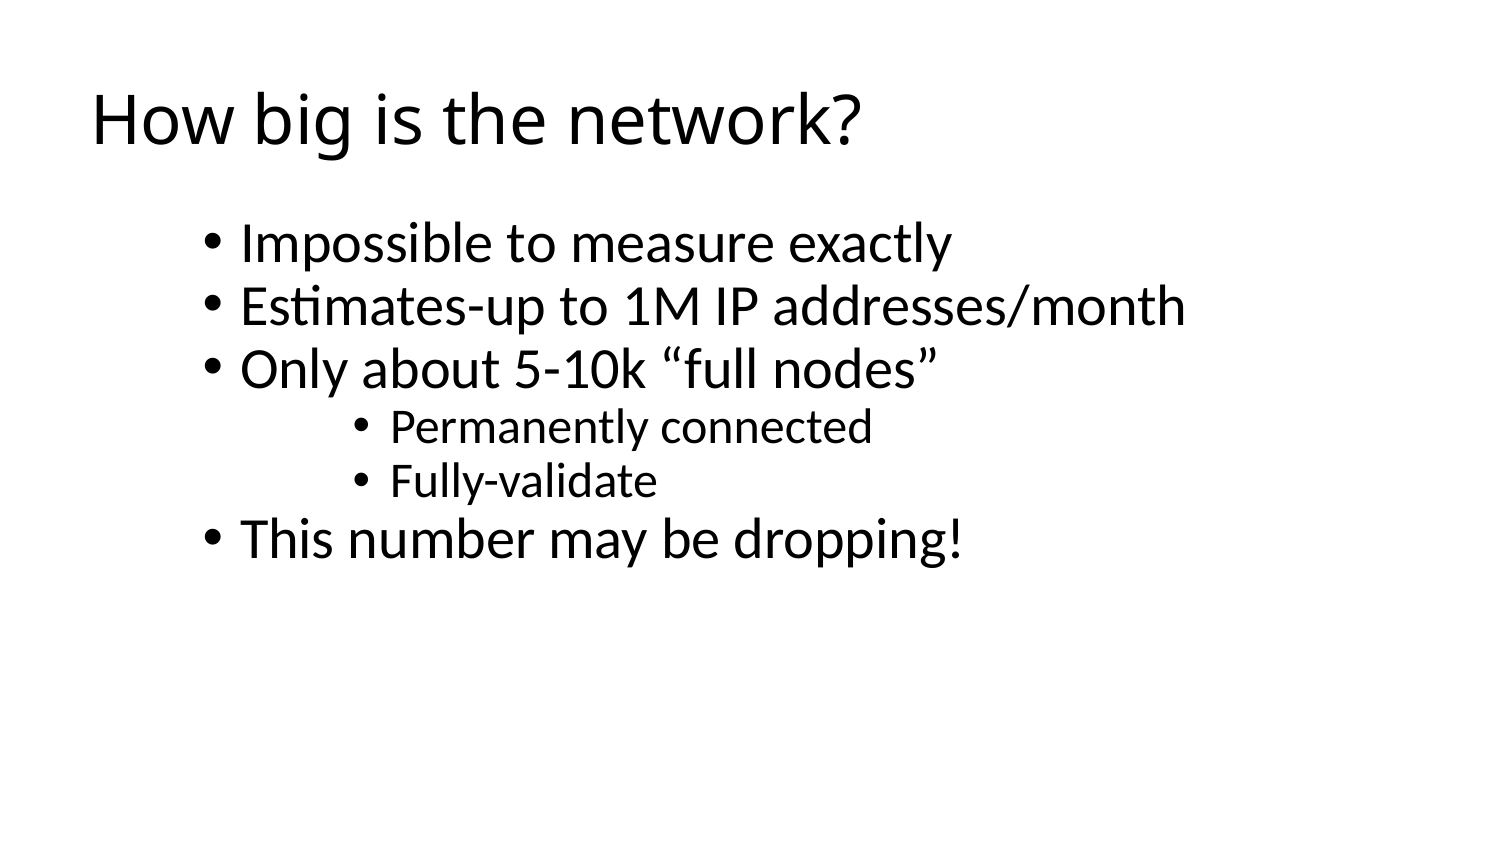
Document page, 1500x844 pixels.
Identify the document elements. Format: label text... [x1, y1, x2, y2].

title How big is the network? [75, 33, 1425, 175]
list Impossible to measure exactly Estimates-up to 1M IP addresses/month Only about 5-10k “full nodes” Permanently connected Fully-validate This number may be dropping! [75, 196, 1445, 713]
